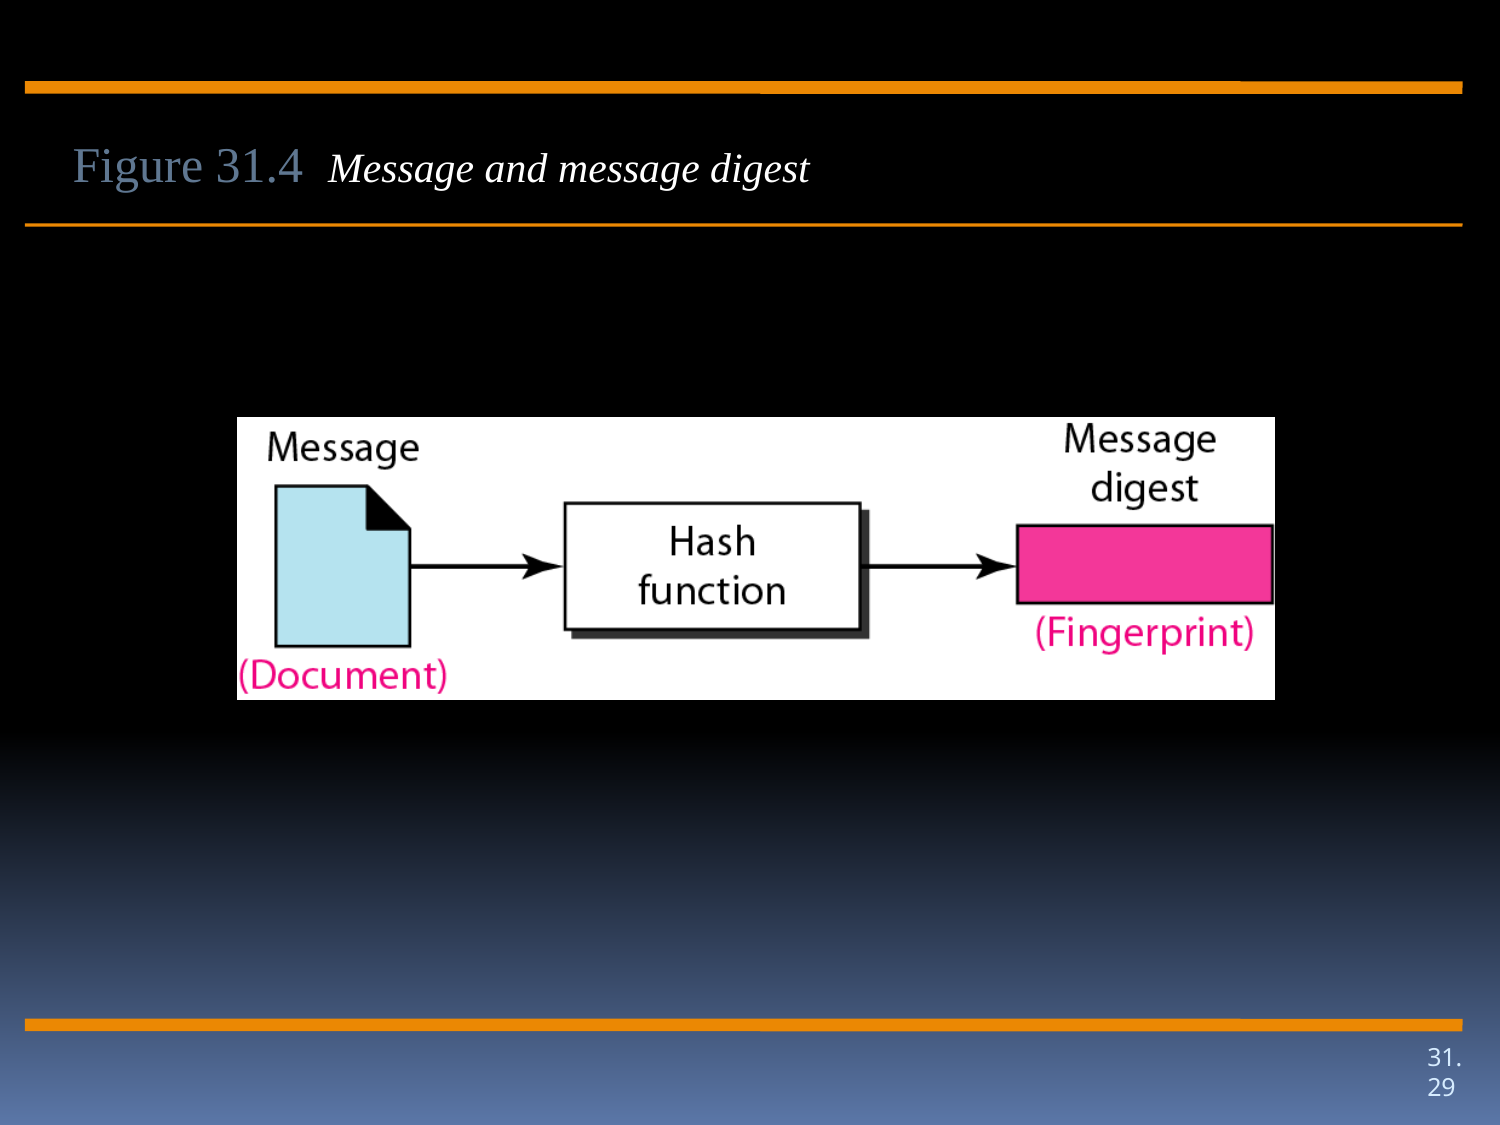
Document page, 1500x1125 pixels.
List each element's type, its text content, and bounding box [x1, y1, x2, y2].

slide_number 31.29 [1412, 1052, 1488, 1113]
picture [236, 417, 1276, 701]
text_box Figure 31.4 Message and message digest [57, 124, 826, 200]
